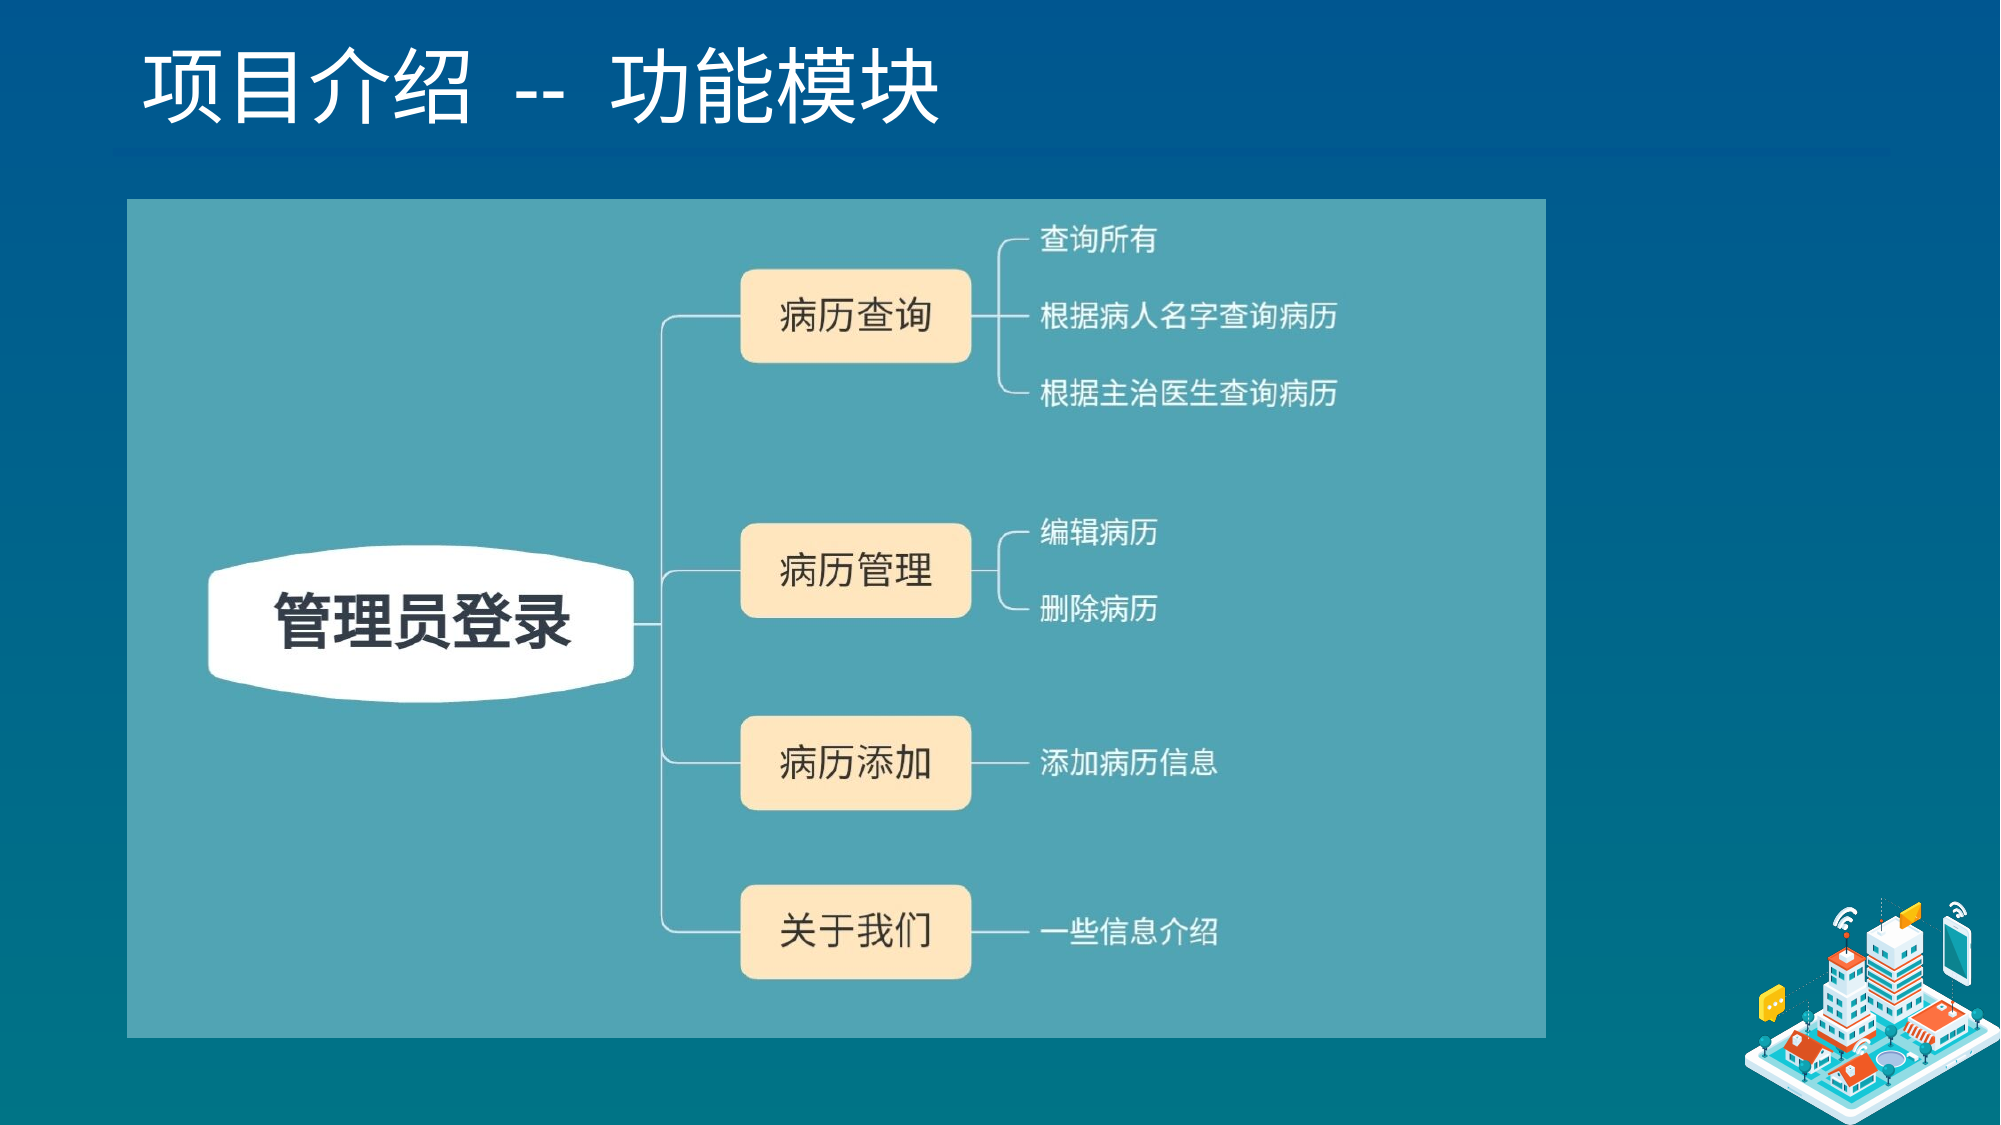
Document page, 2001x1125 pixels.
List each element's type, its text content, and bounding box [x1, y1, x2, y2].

picture [1950, 902, 1966, 917]
picture [127, 199, 1546, 1038]
picture [1745, 903, 2000, 1125]
text_box 项目介绍 -- 功能模块 [127, 26, 1181, 142]
picture [1833, 907, 1857, 929]
